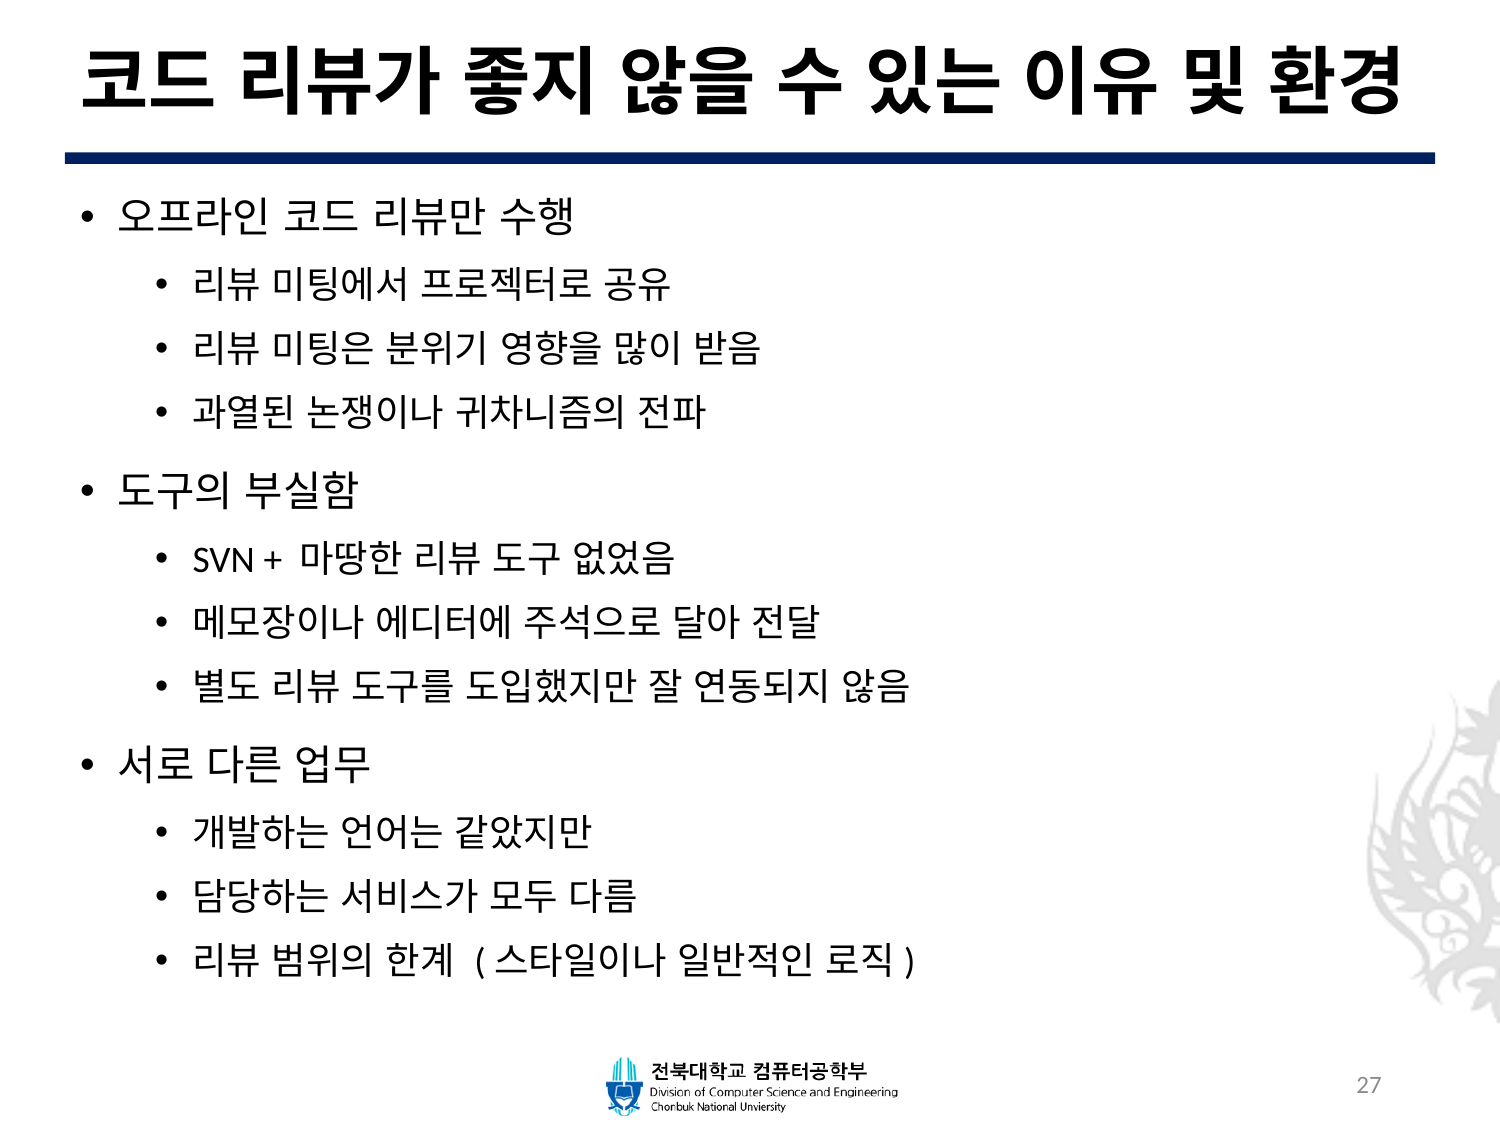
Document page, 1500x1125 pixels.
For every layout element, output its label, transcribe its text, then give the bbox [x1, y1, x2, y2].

slide_number 27 [1059, 1057, 1397, 1111]
title 코드 리뷰가 좋지 않을 수 있는 이유 및 환경 [64, 26, 1436, 143]
picture [600, 1057, 900, 1116]
list 오프라인 코드 리뷰만 수행 리뷰 미팅에서 프로젝터로 공유 리뷰 미팅은 분위기 영향을 많이 받음 과열된 논쟁이나 귀차니즘의 전파 도구의 부실함 SVN + 마땅한 리뷰 도구 없었음 메모장이나 에디터에 주석으로 달아 전달 별도 리뷰 도구를 도입했지만 잘 연동되지 않음 서로 다른 업무 개발하는 언어는 같았지만 담당하는 서비스가 모두 다름 리뷰 범위의 한계 (스타일이나 일반적인 로직) [64, 173, 1436, 1039]
